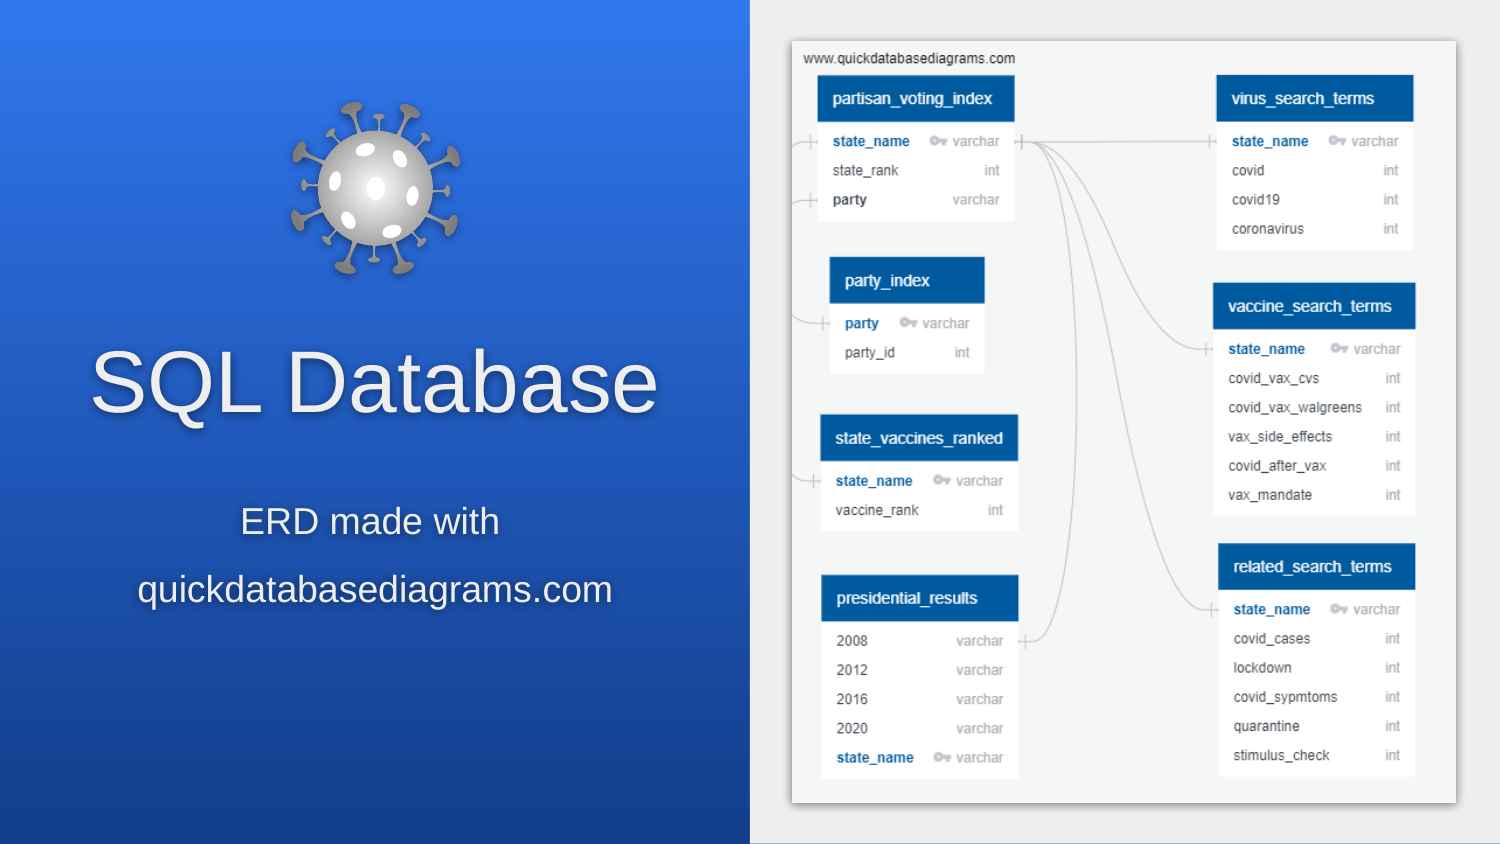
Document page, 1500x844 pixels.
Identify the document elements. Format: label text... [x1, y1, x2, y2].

picture [291, 102, 460, 274]
subtitle ERD made with quickdatabasediagrams.com [43, 459, 708, 663]
picture [791, 40, 1457, 803]
title SQL Database [43, 202, 708, 446]
